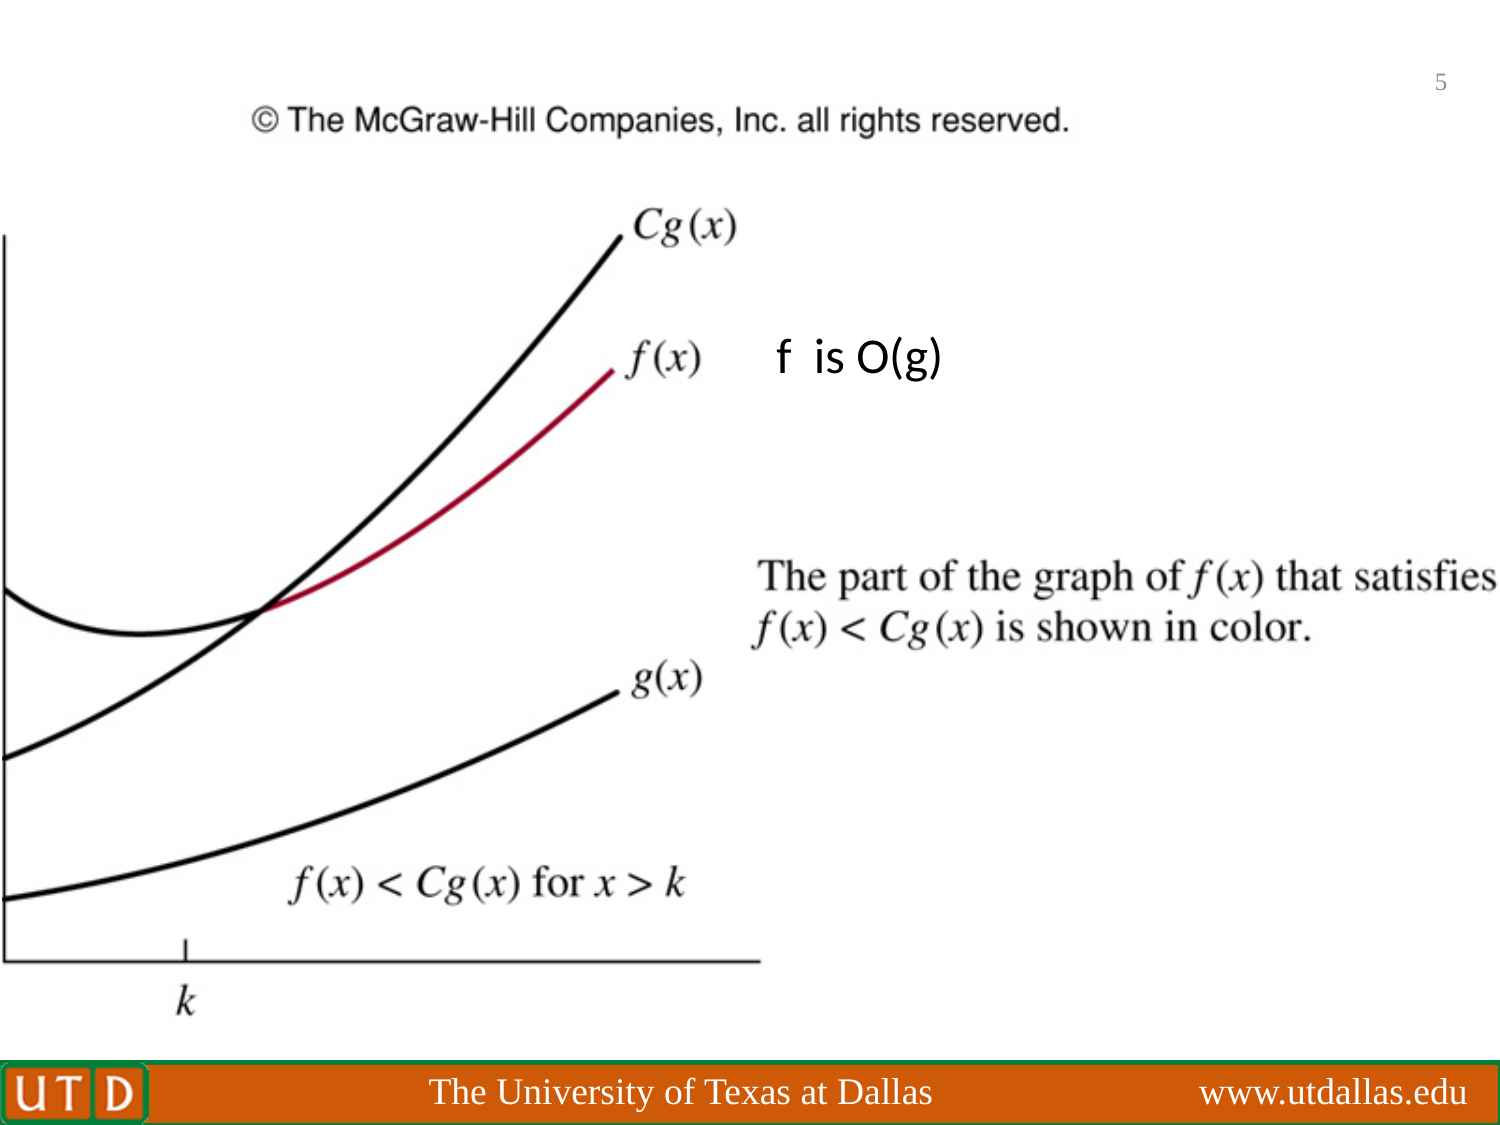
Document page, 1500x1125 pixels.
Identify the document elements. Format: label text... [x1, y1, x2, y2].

picture [0, 1062, 149, 1125]
slide_number 5 [1112, 50, 1463, 99]
picture [2, 100, 1499, 1025]
